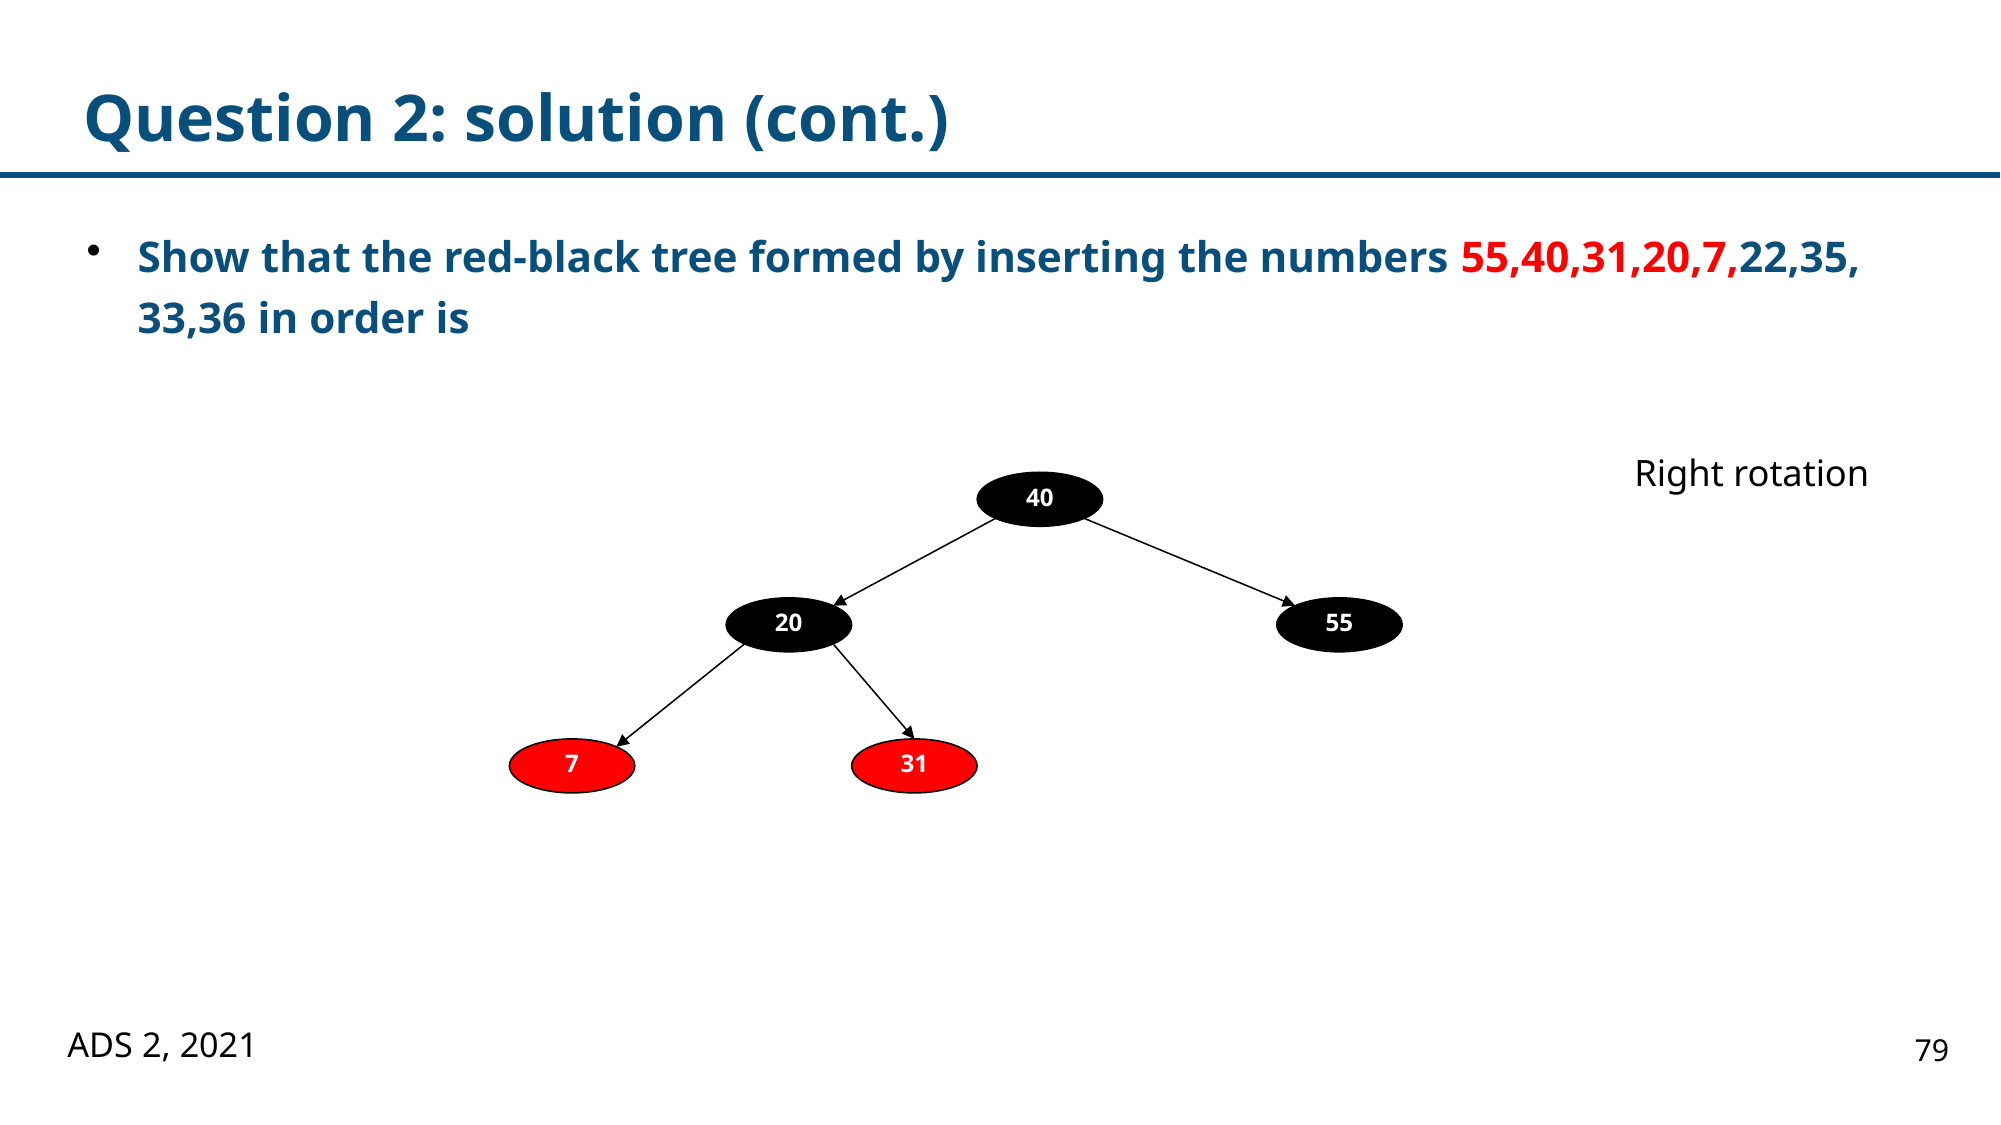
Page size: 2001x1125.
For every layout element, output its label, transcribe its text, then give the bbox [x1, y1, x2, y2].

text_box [832, 518, 996, 606]
text_box 40 [977, 472, 1103, 527]
text_box 55 [1276, 597, 1403, 652]
text_box 20 [726, 597, 852, 652]
title Question 2: solution (cont.) [83, 50, 1790, 180]
text_box 7 [509, 738, 635, 793]
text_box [1083, 518, 1296, 606]
slide_number 79 [1643, 1022, 1968, 1101]
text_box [616, 644, 745, 747]
list Show that the red-black tree formed by inserting the numbers 55,40,31,20,7,22,35, 33,36 in order is [83, 220, 1917, 1000]
text_box Right rotation [1619, 442, 1917, 501]
footer ADS 2, 2021 [51, 1022, 1317, 1101]
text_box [832, 644, 915, 738]
text_box 31 [851, 738, 978, 793]
